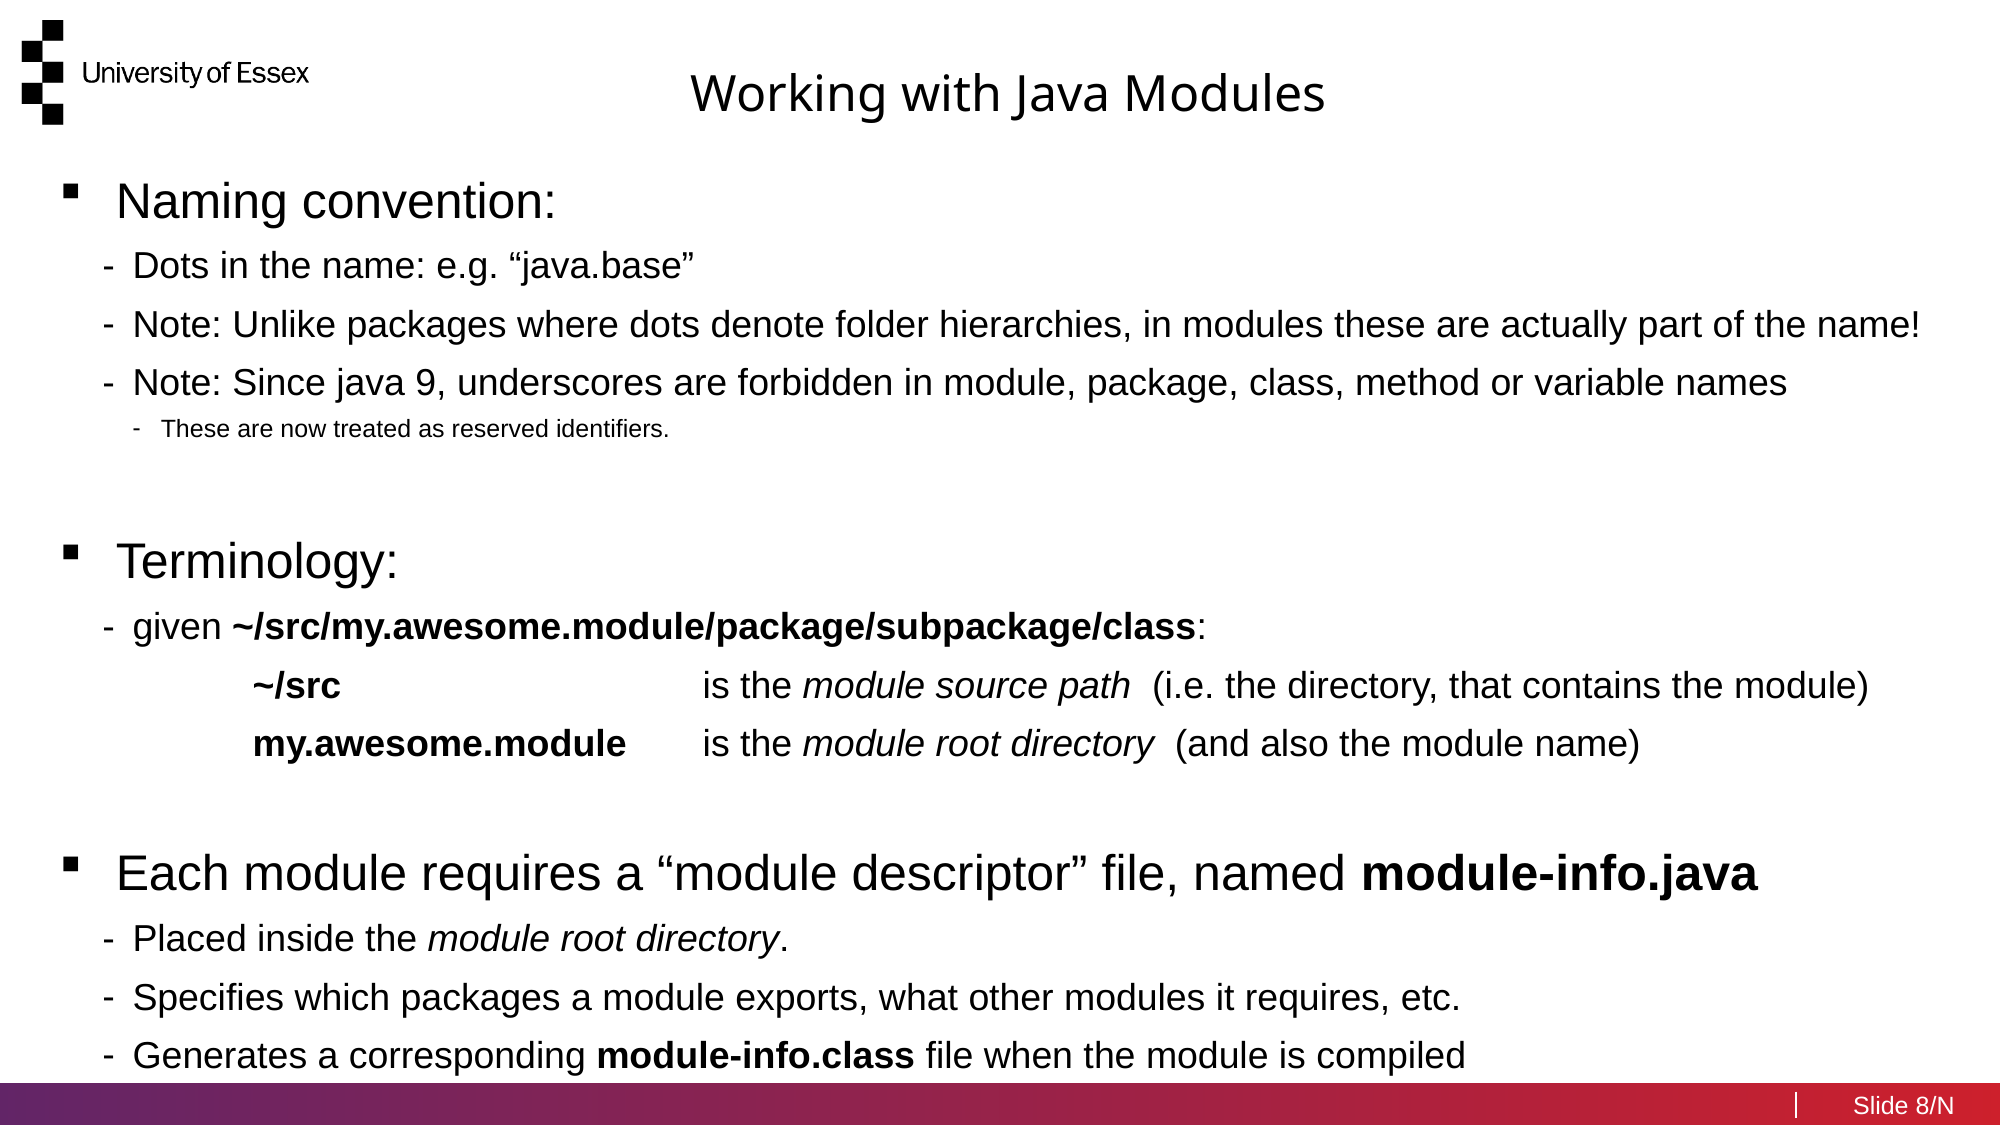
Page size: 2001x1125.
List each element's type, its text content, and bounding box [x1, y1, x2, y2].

list Naming convention: Dots in the name: e.g. “java.base” Note: Unlike packages where dots denote folder hierarchies, in modules these are actually part of the name! Note: Since java 9, underscores are forbidden in module, package, class, method or variable names These are now treated as reserved identifiers. Terminology: given ~/src/my.awesome.module/package/subpackage/class: ~/src is the module source path (i.e. the directory, that contains the module) my.awesome.module is the module root directory (and also the module name) Each module requires a “module descriptor” file, named module-info.java Placed inside the module root directory. Specifies which packages a module exports, what other modules it requires, etc. Generates a corresponding module-info.class file when the module is compiled [58, 126, 1959, 1030]
picture [0, 0, 330, 146]
list Working with Java Modules [58, 36, 1959, 103]
slide_number 8/N [1915, 1083, 2000, 1125]
